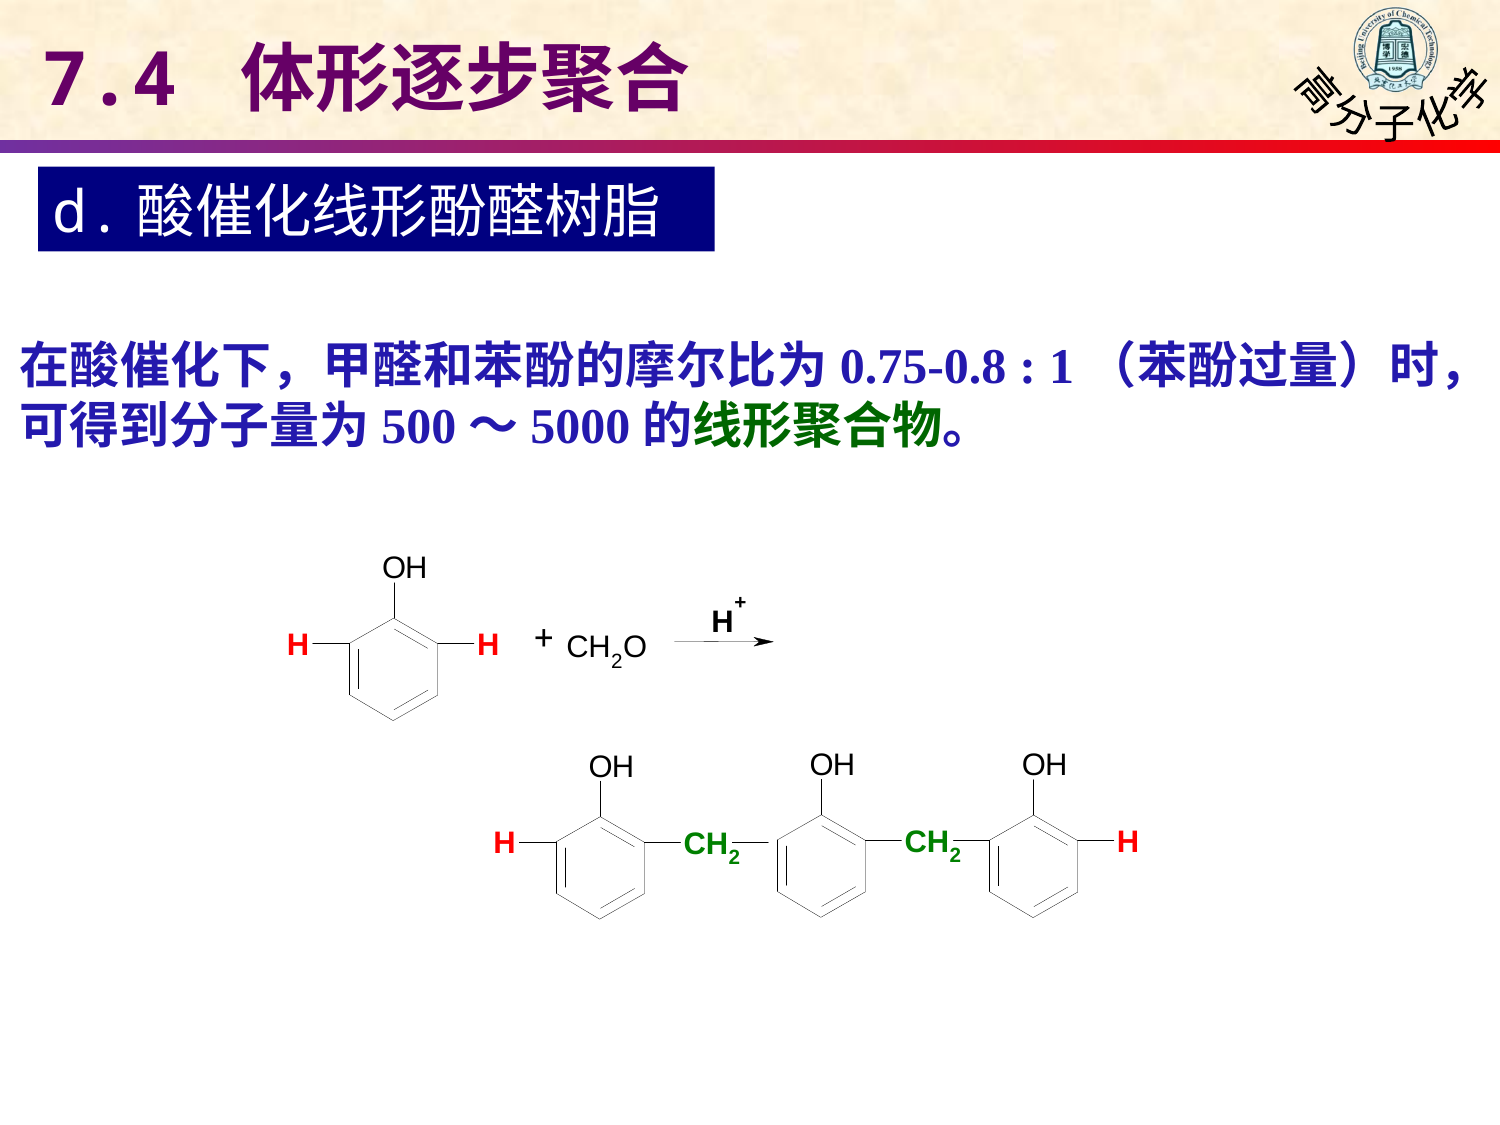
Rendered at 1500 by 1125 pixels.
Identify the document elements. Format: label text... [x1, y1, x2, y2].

text_box [1396, 0, 1500, 140]
text_box [0, 0, 1392, 140]
text_box 7.4 体形逐步聚合 [27, 22, 705, 128]
text_box d.酸催化线形酚醛树脂 [38, 166, 715, 252]
text_box [0, 140, 1500, 153]
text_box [283, 550, 1146, 936]
text_box 在酸催化下，甲醛和苯酚的摩尔比为0.75-0.8 : 1（苯酚过量）时，可得到分子量为500～5000的线形聚合物。 [4, 326, 1500, 461]
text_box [1300, 0, 1489, 125]
